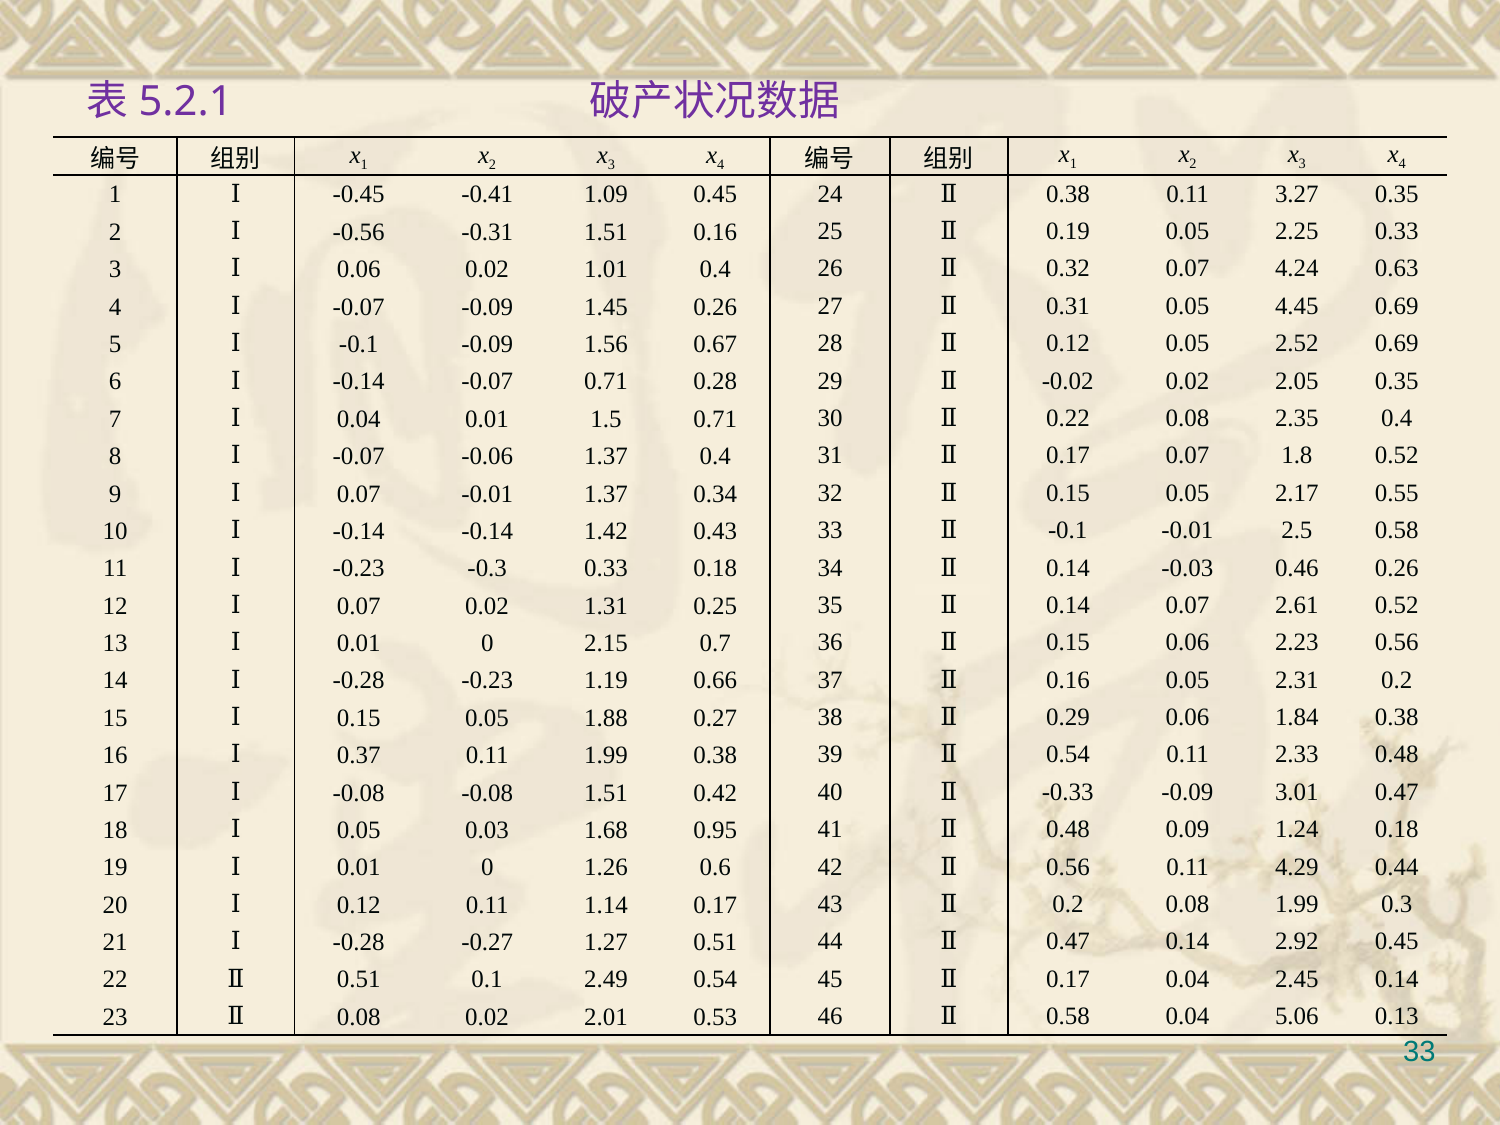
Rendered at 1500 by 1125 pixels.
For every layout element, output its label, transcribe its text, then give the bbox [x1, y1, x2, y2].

text_box 表5.2.1 破产状况数据 [72, 66, 856, 132]
table_cell 0.17 [1009, 437, 1128, 474]
table_cell 0.17 [1009, 960, 1128, 998]
table_cell Ⅱ [891, 399, 1007, 437]
table_cell Ⅱ [891, 661, 1007, 698]
table_cell -0.01 [423, 474, 551, 512]
table_cell 0.02 [423, 250, 551, 287]
table_cell 0.46 [1247, 549, 1347, 586]
table_cell 0.15 [295, 698, 423, 736]
table_cell -0.41 [423, 176, 551, 212]
table_cell -0.09 [423, 325, 551, 362]
table_cell 0.03 [423, 811, 551, 848]
table_cell Ⅱ [891, 362, 1007, 399]
table_cell 0.14 [1009, 549, 1128, 586]
table_cell 44 [771, 923, 889, 960]
table_cell 0.05 [295, 811, 423, 848]
table_cell 0.95 [661, 811, 769, 848]
table_cell 0.45 [1347, 923, 1447, 960]
table_cell 0.33 [1347, 212, 1447, 250]
table_cell -0.23 [423, 661, 551, 698]
table_cell 0.05 [1128, 287, 1247, 325]
table_cell 30 [771, 399, 889, 437]
table_cell -0.1 [295, 325, 423, 362]
table_cell 1.51 [551, 212, 661, 250]
table_cell -0.23 [295, 549, 423, 586]
table_cell 0 [423, 624, 551, 661]
table_cell 0.26 [1347, 549, 1447, 586]
table_cell Ⅱ [891, 960, 1007, 998]
table_cell 0.04 [1128, 960, 1247, 998]
table_cell 2.01 [551, 998, 661, 1034]
table_cell -0.1 [1009, 512, 1128, 549]
table_cell 0.38 [661, 736, 769, 773]
table_cell 0.14 [1347, 960, 1447, 998]
table_cell 1.37 [551, 437, 661, 474]
table_cell 29 [771, 362, 889, 399]
table_header x2 [423, 138, 551, 174]
table_cell 11 [53, 549, 176, 586]
table_header 编号 [771, 138, 889, 174]
table_cell Ⅱ [891, 287, 1007, 325]
table_cell 1.51 [551, 773, 661, 811]
table_cell 0.07 [295, 474, 423, 512]
table_cell -0.14 [423, 512, 551, 549]
table_cell -0.28 [295, 923, 423, 960]
table_cell Ⅱ [891, 848, 1007, 885]
table_cell 0.17 [661, 885, 769, 923]
table_cell Ⅱ [891, 811, 1007, 848]
table_cell 0.35 [1347, 176, 1447, 212]
table_cell Ⅰ [178, 399, 294, 437]
table_cell 1.31 [551, 586, 661, 624]
table_cell Ⅱ [891, 325, 1007, 362]
table_cell 2.31 [1247, 661, 1347, 698]
table_cell 24 [771, 176, 889, 212]
table_cell 0.01 [295, 848, 423, 885]
table_cell 38 [771, 698, 889, 736]
table_cell 0.51 [661, 923, 769, 960]
table_cell 0.05 [423, 698, 551, 736]
table_cell 0.11 [1128, 736, 1247, 773]
table_cell Ⅱ [891, 586, 1007, 624]
table_cell 4.24 [1247, 250, 1347, 287]
table_cell 0.05 [1128, 212, 1247, 250]
table_cell 39 [771, 736, 889, 773]
table_cell 0.22 [1009, 399, 1128, 437]
table_cell Ⅱ [891, 773, 1007, 811]
table_cell Ⅱ [891, 474, 1007, 512]
table_cell -0.01 [1128, 512, 1247, 549]
table_cell 40 [771, 773, 889, 811]
table_cell 0.07 [1128, 437, 1247, 474]
table_cell Ⅰ [178, 736, 294, 773]
table_cell 10 [53, 512, 176, 549]
table_cell 0.48 [1347, 736, 1447, 773]
table_cell 0.19 [1009, 212, 1128, 250]
table_cell 23 [53, 998, 176, 1034]
table_cell 0.11 [423, 885, 551, 923]
table_cell 0.08 [1128, 399, 1247, 437]
table_cell -0.07 [295, 287, 423, 325]
table_cell 0.31 [1009, 287, 1128, 325]
table_cell 13 [53, 624, 176, 661]
table_header 编号 [53, 138, 176, 174]
table_cell -0.28 [295, 661, 423, 698]
table_cell -0.03 [1128, 549, 1247, 586]
table_cell 4.45 [1247, 287, 1347, 325]
table_cell 0.05 [1128, 661, 1247, 698]
table_cell -0.09 [423, 287, 551, 325]
table_cell 0.04 [295, 399, 423, 437]
table_cell 0.56 [1347, 624, 1447, 661]
table_cell Ⅱ [891, 923, 1007, 960]
table_cell 1.42 [551, 512, 661, 549]
table_cell 0.51 [295, 960, 423, 998]
table_cell -0.27 [423, 923, 551, 960]
table_cell Ⅰ [178, 250, 294, 287]
table_cell 0.08 [1128, 885, 1247, 923]
table_cell 37 [771, 661, 889, 698]
table_cell 2.92 [1247, 923, 1347, 960]
table_cell 0.25 [661, 586, 769, 624]
table_cell Ⅰ [178, 325, 294, 362]
table_cell 1.26 [551, 848, 661, 885]
table_cell 0.11 [423, 736, 551, 773]
table_cell -0.3 [423, 549, 551, 586]
table_header x4 [661, 138, 769, 174]
table_cell 3.01 [1247, 773, 1347, 811]
table_cell 0.52 [1347, 437, 1447, 474]
table_cell 0.15 [1009, 624, 1128, 661]
table_cell 0.11 [1128, 176, 1247, 212]
table_cell 4.29 [1247, 848, 1347, 885]
table_cell 0.47 [1009, 923, 1128, 960]
table_cell Ⅰ [178, 698, 294, 736]
table_cell Ⅱ [891, 549, 1007, 586]
table_cell 0.2 [1347, 661, 1447, 698]
table_header x1 [1009, 138, 1128, 174]
table_cell 0.69 [1347, 287, 1447, 325]
table_cell 1.24 [1247, 811, 1347, 848]
table_cell Ⅰ [178, 923, 294, 960]
table_cell Ⅰ [178, 848, 294, 885]
table_cell 0.69 [1347, 325, 1447, 362]
table_cell 1.5 [551, 399, 661, 437]
table_cell 0.71 [551, 362, 661, 399]
table_cell Ⅱ [178, 960, 294, 998]
table_cell 0.14 [1128, 923, 1247, 960]
table_cell 0.11 [1128, 848, 1247, 885]
table_cell 2 [53, 212, 176, 250]
table_cell 3.27 [1247, 176, 1347, 212]
table_cell 1.99 [1247, 885, 1347, 923]
table_cell 1.27 [551, 923, 661, 960]
table_cell -0.08 [423, 773, 551, 811]
table_cell 0.15 [1009, 474, 1128, 512]
table_cell 2.45 [1247, 960, 1347, 998]
table_cell 0.35 [1347, 362, 1447, 399]
table_cell 0.14 [1009, 586, 1128, 624]
table_cell -0.14 [295, 512, 423, 549]
table_cell 15 [53, 698, 176, 736]
table_cell 0.16 [1009, 661, 1128, 698]
table_cell 14 [53, 661, 176, 698]
table_cell -0.07 [295, 437, 423, 474]
table_cell 0.08 [295, 998, 423, 1034]
table_cell Ⅱ [891, 437, 1007, 474]
table_cell Ⅰ [178, 624, 294, 661]
slide_number 33 [1074, 1024, 1451, 1103]
table_header 组别 [178, 138, 294, 174]
table_cell 6 [53, 362, 176, 399]
table_cell 0.53 [661, 998, 769, 1034]
table_cell 0.32 [1009, 250, 1128, 287]
table_cell 2.23 [1247, 624, 1347, 661]
table_cell Ⅱ [891, 512, 1007, 549]
table_cell Ⅱ [178, 998, 294, 1034]
table_cell 1.01 [551, 250, 661, 287]
table_cell 25 [771, 212, 889, 250]
table_cell 0.01 [423, 399, 551, 437]
table_header x2 [1128, 138, 1247, 174]
table_header x3 [551, 138, 661, 174]
table_cell Ⅱ [891, 698, 1007, 736]
table_cell 1.19 [551, 661, 661, 698]
table_cell 0.43 [661, 512, 769, 549]
table_cell 0.42 [661, 773, 769, 811]
table_cell 0.02 [1128, 362, 1247, 399]
table_cell Ⅰ [178, 287, 294, 325]
table_cell 20 [53, 885, 176, 923]
table_cell 3 [53, 250, 176, 287]
table_cell 2.49 [551, 960, 661, 998]
table_cell 27 [771, 287, 889, 325]
table_cell 12 [53, 586, 176, 624]
table_cell Ⅰ [178, 176, 294, 212]
table_cell 0.05 [1128, 474, 1247, 512]
table_cell 0.34 [661, 474, 769, 512]
table_cell 31 [771, 437, 889, 474]
table_cell 42 [771, 848, 889, 885]
table_cell 0.18 [661, 549, 769, 586]
table_cell 1.09 [551, 176, 661, 212]
table_cell -0.08 [295, 773, 423, 811]
table_cell 2.15 [551, 624, 661, 661]
table_cell 1.14 [551, 885, 661, 923]
table_cell 46 [771, 998, 889, 1034]
table_cell Ⅰ [178, 474, 294, 512]
table_cell 0.12 [295, 885, 423, 923]
table_cell Ⅰ [178, 512, 294, 549]
table_cell Ⅱ [891, 212, 1007, 250]
table_cell 0.29 [1009, 698, 1128, 736]
table_cell 17 [53, 773, 176, 811]
table_cell 0 [423, 848, 551, 885]
table_cell 0.05 [1128, 325, 1247, 362]
table_cell 0.04 [1128, 998, 1247, 1024]
table_header x1 [295, 138, 423, 174]
table_cell 1.56 [551, 325, 661, 362]
table_cell Ⅰ [178, 661, 294, 698]
table_cell 0.37 [295, 736, 423, 773]
table_cell 0.07 [1128, 586, 1247, 624]
table_cell Ⅱ [891, 176, 1007, 212]
table_cell 0.58 [1347, 512, 1447, 549]
table_cell 2.33 [1247, 736, 1347, 773]
table_cell -0.45 [295, 176, 423, 212]
table_cell -0.06 [423, 437, 551, 474]
table_cell 16 [53, 736, 176, 773]
table_cell Ⅱ [891, 736, 1007, 773]
table_cell 4 [53, 287, 176, 325]
table_cell 0.54 [661, 960, 769, 998]
table_cell 35 [771, 586, 889, 624]
table_cell 0.02 [423, 998, 551, 1034]
table_cell 0.4 [1347, 399, 1447, 437]
table_cell 0.1 [423, 960, 551, 998]
table_cell 5.06 [1247, 998, 1347, 1024]
table_cell Ⅱ [891, 624, 1007, 661]
table_cell Ⅰ [178, 437, 294, 474]
table_cell Ⅱ [891, 250, 1007, 287]
table_cell -0.07 [423, 362, 551, 399]
table_cell 0.38 [1347, 698, 1447, 736]
table_cell 2.52 [1247, 325, 1347, 362]
table_cell 9 [53, 474, 176, 512]
table_cell 0.66 [661, 661, 769, 698]
table_cell Ⅰ [178, 586, 294, 624]
table_cell 19 [53, 848, 176, 885]
table_cell 0.52 [1347, 586, 1447, 624]
table_cell -0.33 [1009, 773, 1128, 811]
table_cell 1.99 [551, 736, 661, 773]
table_cell 0.63 [1347, 250, 1447, 287]
table_cell 1.68 [551, 811, 661, 848]
table_cell 0.01 [295, 624, 423, 661]
table_cell 8 [53, 437, 176, 474]
table_cell 2.17 [1247, 474, 1347, 512]
table_cell 34 [771, 549, 889, 586]
table_cell 0.44 [1347, 848, 1447, 885]
table_cell 0.4 [661, 250, 769, 287]
table_cell -0.14 [295, 362, 423, 399]
table_cell Ⅰ [178, 885, 294, 923]
table_cell Ⅰ [178, 773, 294, 811]
table_cell 2.35 [1247, 399, 1347, 437]
table_cell 0.26 [661, 287, 769, 325]
table_header x3 [1247, 138, 1347, 174]
table_cell 22 [53, 960, 176, 998]
table_cell 1 [53, 176, 176, 212]
table_cell 36 [771, 624, 889, 661]
table_cell 2.05 [1247, 362, 1347, 399]
table_cell 0.12 [1009, 325, 1128, 362]
table_cell -0.09 [1128, 773, 1247, 811]
table_header 组别 [891, 138, 1007, 174]
table_cell Ⅰ [178, 212, 294, 250]
table_cell 1.88 [551, 698, 661, 736]
table_cell -0.02 [1009, 362, 1128, 399]
table_cell 7 [53, 399, 176, 437]
table_cell 0.38 [1009, 176, 1128, 212]
table_cell 0.13 [1347, 998, 1447, 1024]
table_cell -0.56 [295, 212, 423, 250]
table_cell 1.8 [1247, 437, 1347, 474]
table_cell 0.16 [661, 212, 769, 250]
table_cell 0.18 [1347, 811, 1447, 848]
table_cell 0.56 [1009, 848, 1128, 885]
table_cell 0.09 [1128, 811, 1247, 848]
table_cell 0.47 [1347, 773, 1447, 811]
table_cell 0.67 [661, 325, 769, 362]
table_cell -0.31 [423, 212, 551, 250]
table_cell 32 [771, 474, 889, 512]
table_cell Ⅰ [178, 362, 294, 399]
table_cell Ⅰ [178, 811, 294, 848]
table_cell 1.84 [1247, 698, 1347, 736]
table_cell 0.45 [661, 176, 769, 212]
table_cell 5 [53, 325, 176, 362]
table_cell 33 [771, 512, 889, 549]
table_cell 2.25 [1247, 212, 1347, 250]
table_cell 45 [771, 960, 889, 998]
table_cell 0.3 [1347, 885, 1447, 923]
table_cell 26 [771, 250, 889, 287]
table_cell 2.61 [1247, 586, 1347, 624]
picture [0, 0, 1500, 1125]
table_cell 1.37 [551, 474, 661, 512]
table_cell 2.5 [1247, 512, 1347, 549]
table_cell 0.48 [1009, 811, 1128, 848]
table_cell 0.06 [1128, 698, 1247, 736]
table_cell 0.71 [661, 399, 769, 437]
table_cell 0.27 [661, 698, 769, 736]
table_cell 0.28 [661, 362, 769, 399]
table_cell 0.06 [295, 250, 423, 287]
table_cell 0.4 [661, 437, 769, 474]
table_cell Ⅱ [891, 998, 1007, 1034]
table_cell 0.07 [1128, 250, 1247, 287]
table_cell 0.2 [1009, 885, 1128, 923]
table_cell 28 [771, 325, 889, 362]
table_cell 0.07 [295, 586, 423, 624]
table_cell 43 [771, 885, 889, 923]
table_cell 0.06 [1128, 624, 1247, 661]
table_cell 18 [53, 811, 176, 848]
table_cell 0.7 [661, 624, 769, 661]
table_cell 0.58 [1009, 998, 1128, 1034]
table_header x4 [1347, 138, 1447, 174]
table_cell Ⅱ [891, 885, 1007, 923]
table_cell Ⅰ [178, 549, 294, 586]
table_cell 41 [771, 811, 889, 848]
table_cell 0.6 [661, 848, 769, 885]
table_cell 21 [53, 923, 176, 960]
table_cell 0.33 [551, 549, 661, 586]
table_cell 0.54 [1009, 736, 1128, 773]
table_cell 0.02 [423, 586, 551, 624]
table_cell 1.45 [551, 287, 661, 325]
table_cell 0.55 [1347, 474, 1447, 512]
